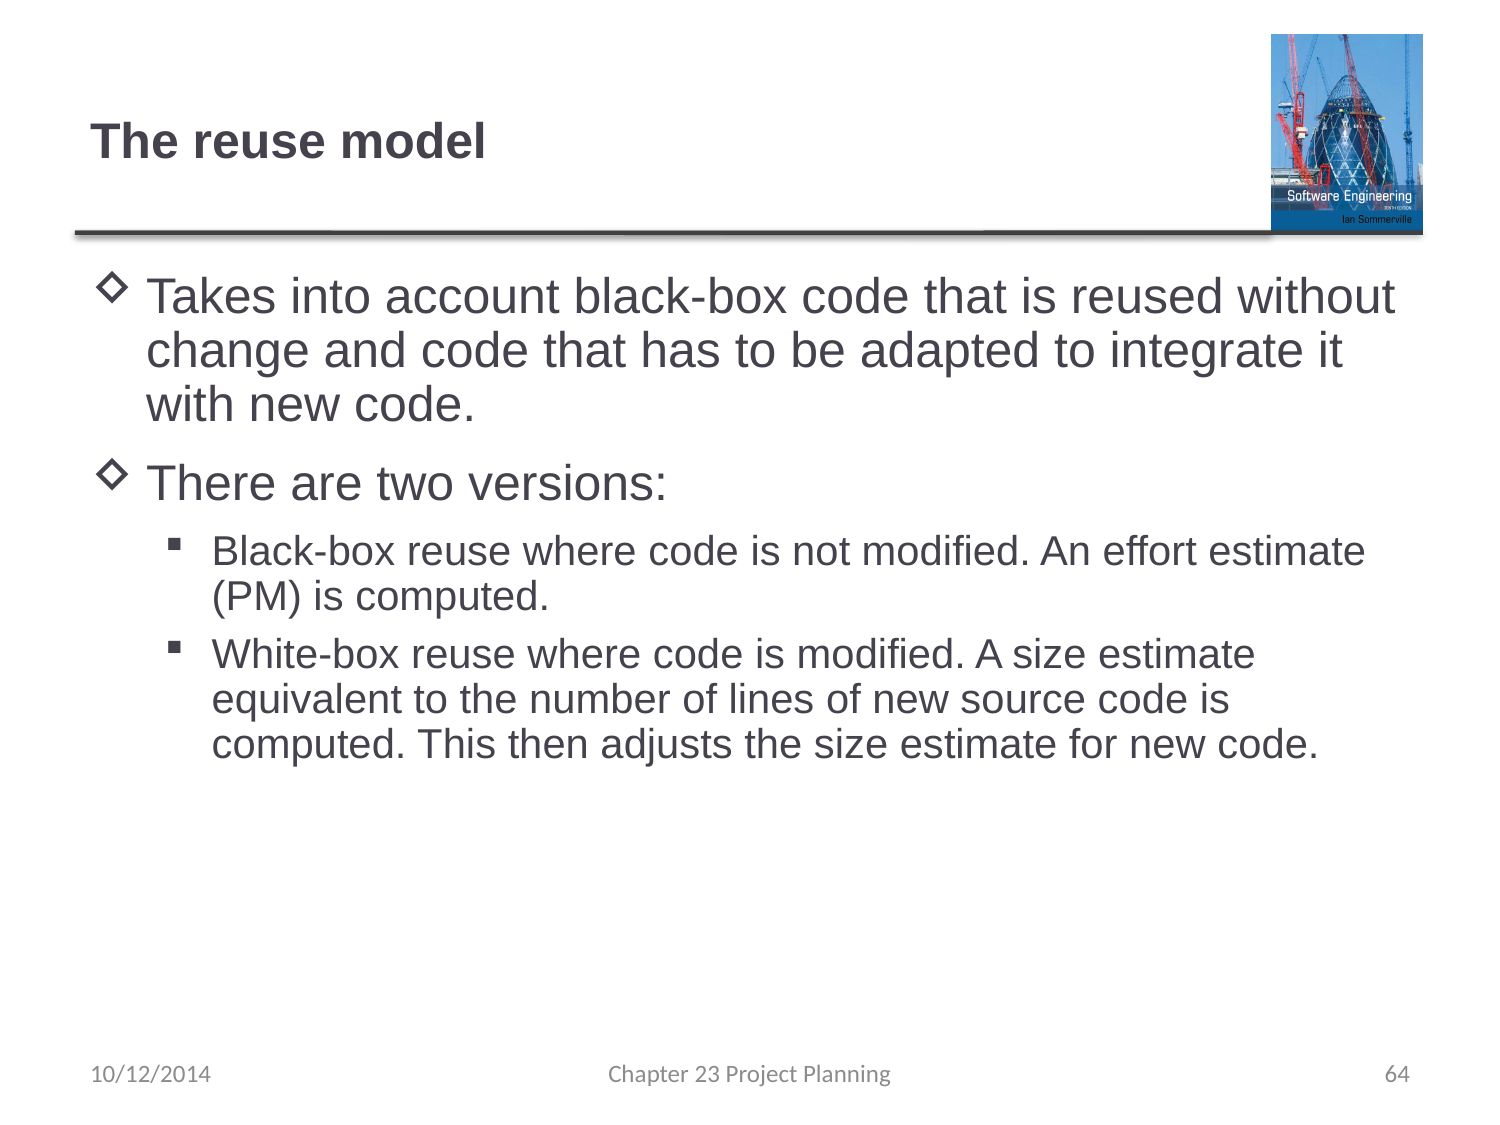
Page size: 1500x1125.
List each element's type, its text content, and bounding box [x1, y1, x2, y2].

title The reuse model [74, 44, 1272, 233]
slide_number 64 [1074, 1042, 1425, 1103]
footer Chapter 23 Project Planning [512, 1042, 988, 1103]
picture [1271, 34, 1423, 230]
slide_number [75, 1042, 425, 1103]
list Takes into account black-box code that is reused without change and code that has to be adapted to integrate it with new code. There are two versions: Black-box reuse where code is not modified. An effort estimate (PM) is computed. White-box reuse where code is modified. A size estimate equivalent to the number of lines of new source code is computed. This then adjusts the size estimate for new code. [75, 262, 1425, 1005]
